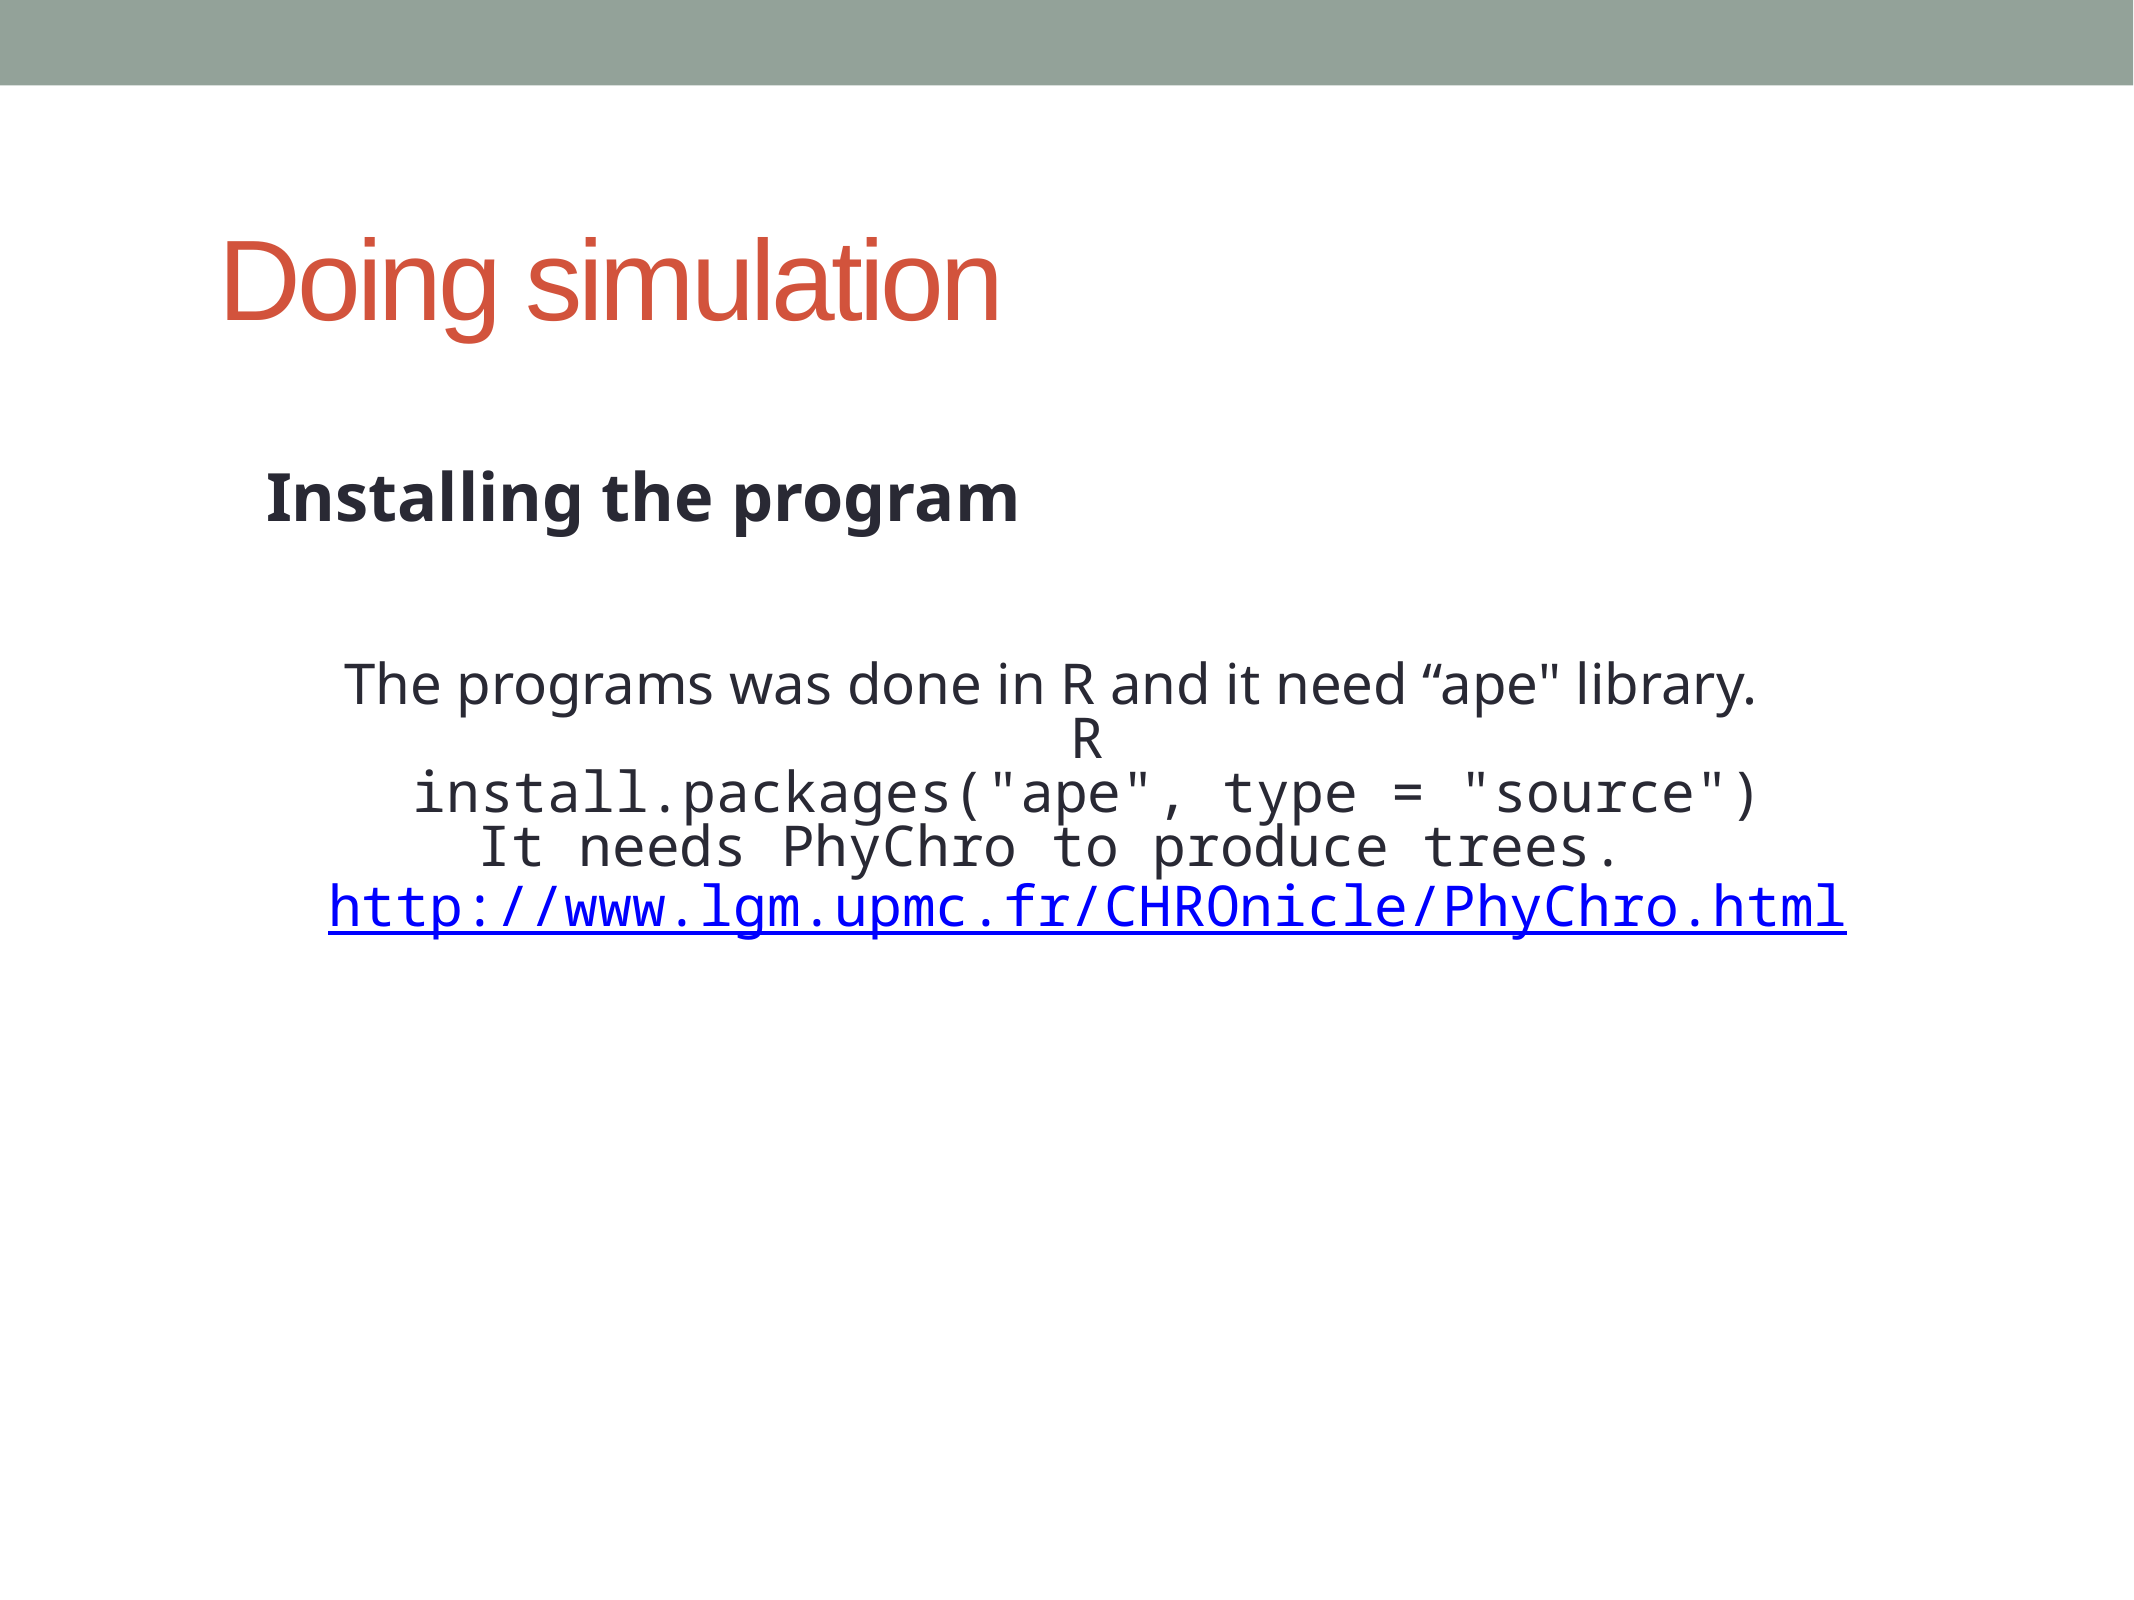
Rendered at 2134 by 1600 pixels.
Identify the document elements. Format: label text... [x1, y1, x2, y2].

title Doing simulation [207, 193, 1926, 355]
text_box Installing the program [185, 462, 1102, 542]
list The programs was done in R and it need “ape" library. R install.packages("ape", type = "source") It needs PhyChro to produce trees. http://www.lgm.upmc.fr/CHROnicle/PhyChro.html [155, 582, 1874, 1066]
